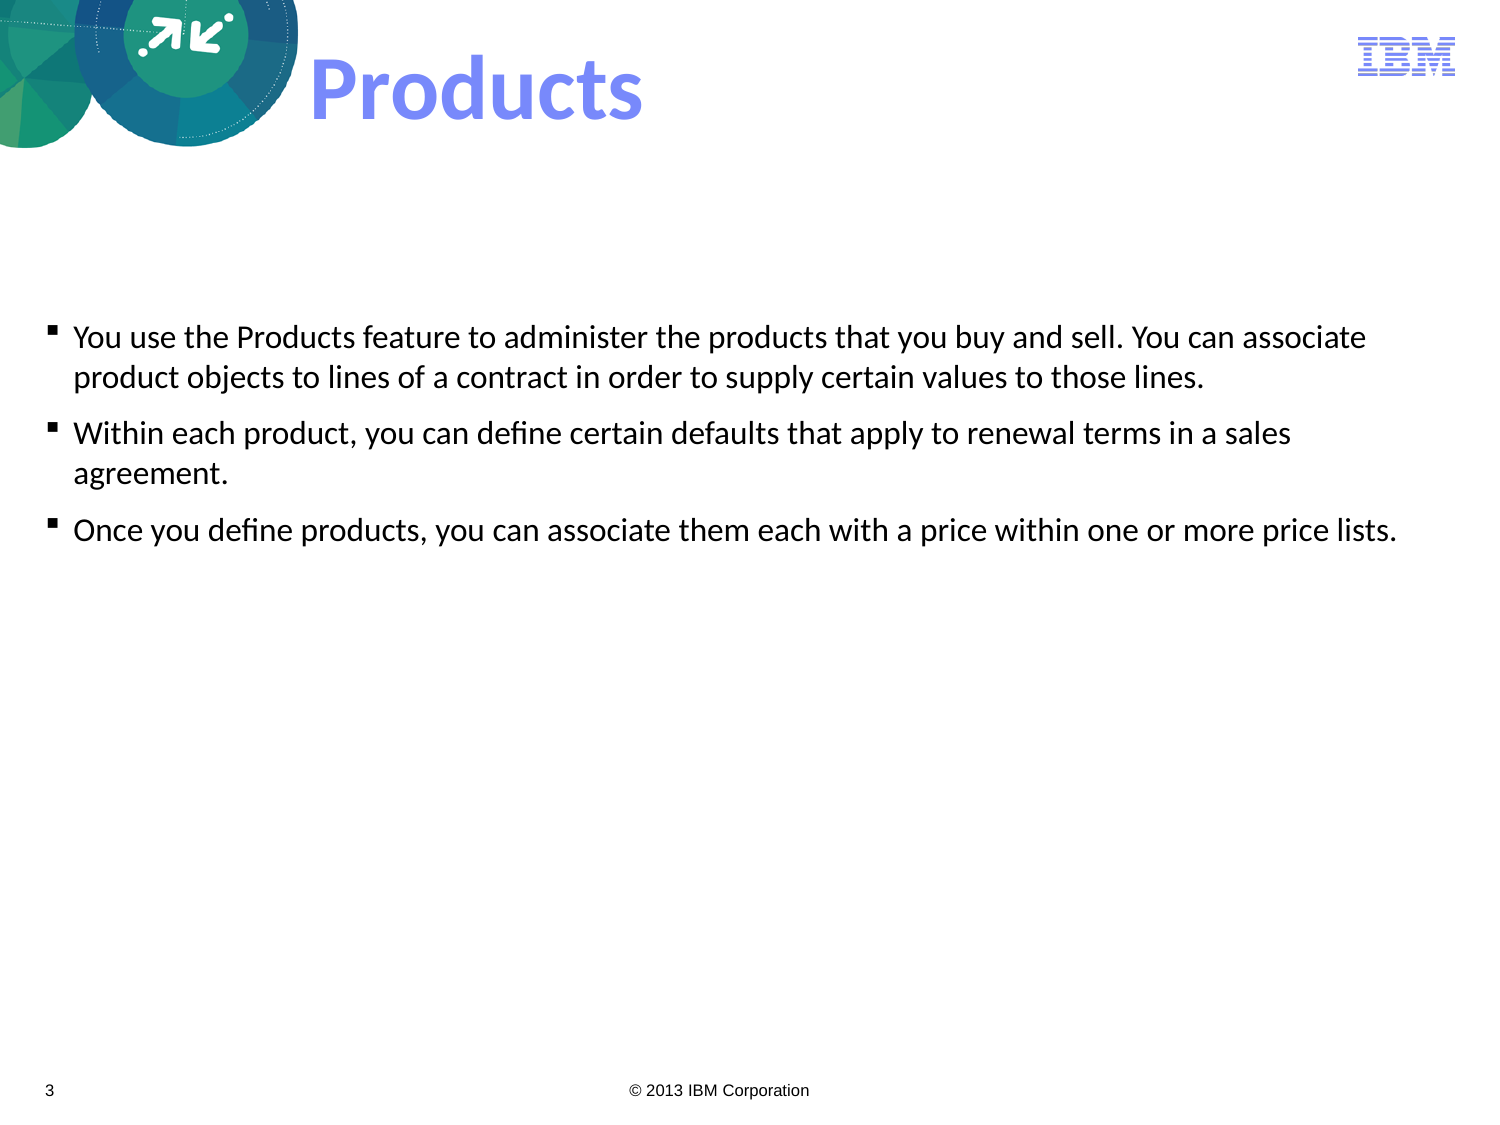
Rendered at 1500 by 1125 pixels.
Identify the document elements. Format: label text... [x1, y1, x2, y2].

picture [1358, 37, 1455, 76]
slide_number 3 [29, 1072, 91, 1103]
title Products [295, 32, 1338, 138]
picture [0, 0, 313, 192]
list You use the Products feature to administer the products that you buy and sell. You can associate product objects to lines of a contract in order to supply certain values to those lines. Within each product, you can define certain defaults that apply to renewal terms in a sales agreement. Once you define products, you can associate them each with a price within one or more price lists. [29, 307, 1455, 1043]
